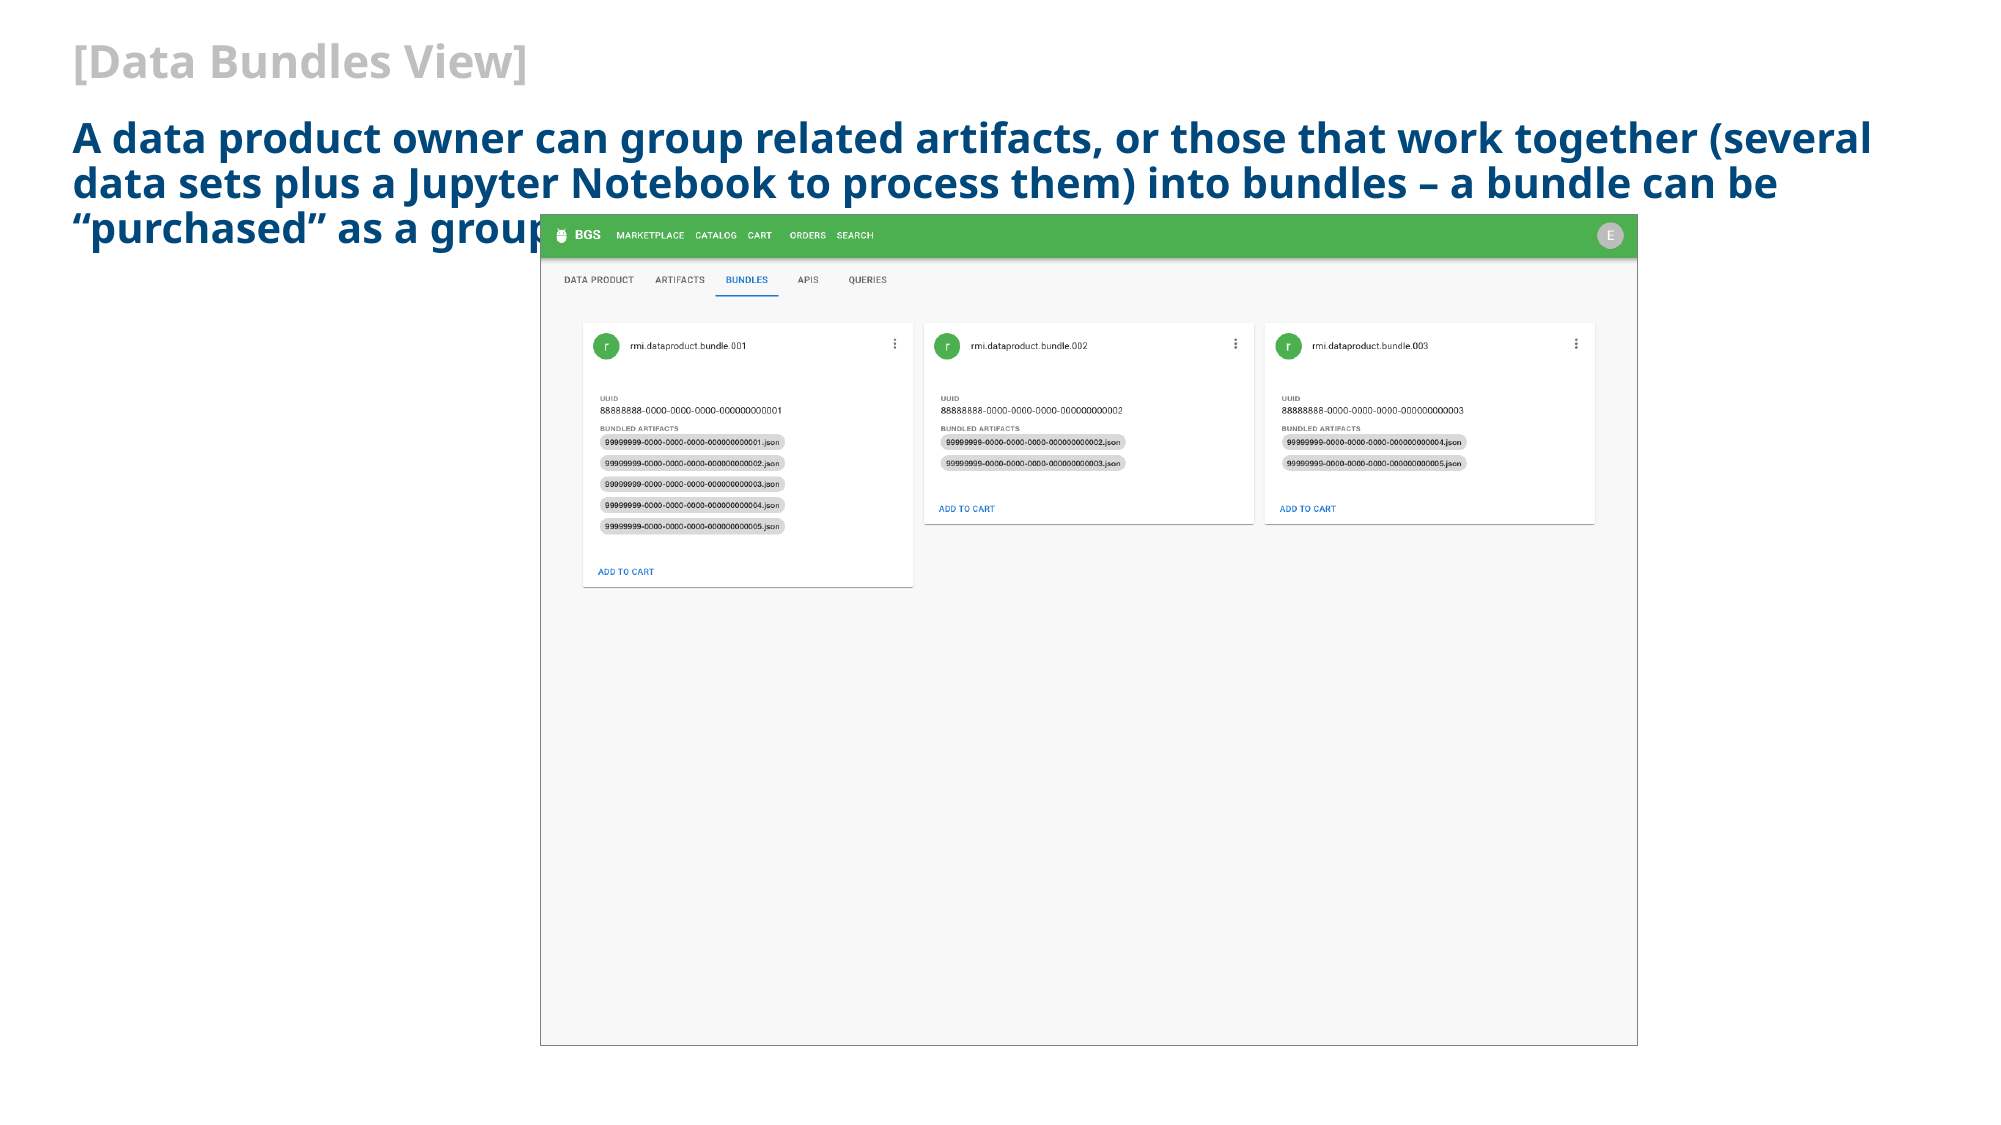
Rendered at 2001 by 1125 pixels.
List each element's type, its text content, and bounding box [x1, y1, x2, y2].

list A data product owner can group related artifacts, or those that work together (several data sets plus a Jupyter Notebook to process them) into bundles – a bundle can be “purchased” as a group [57, 109, 1963, 208]
title [Data Bundles View] [57, 37, 1155, 91]
picture [540, 214, 1638, 1046]
